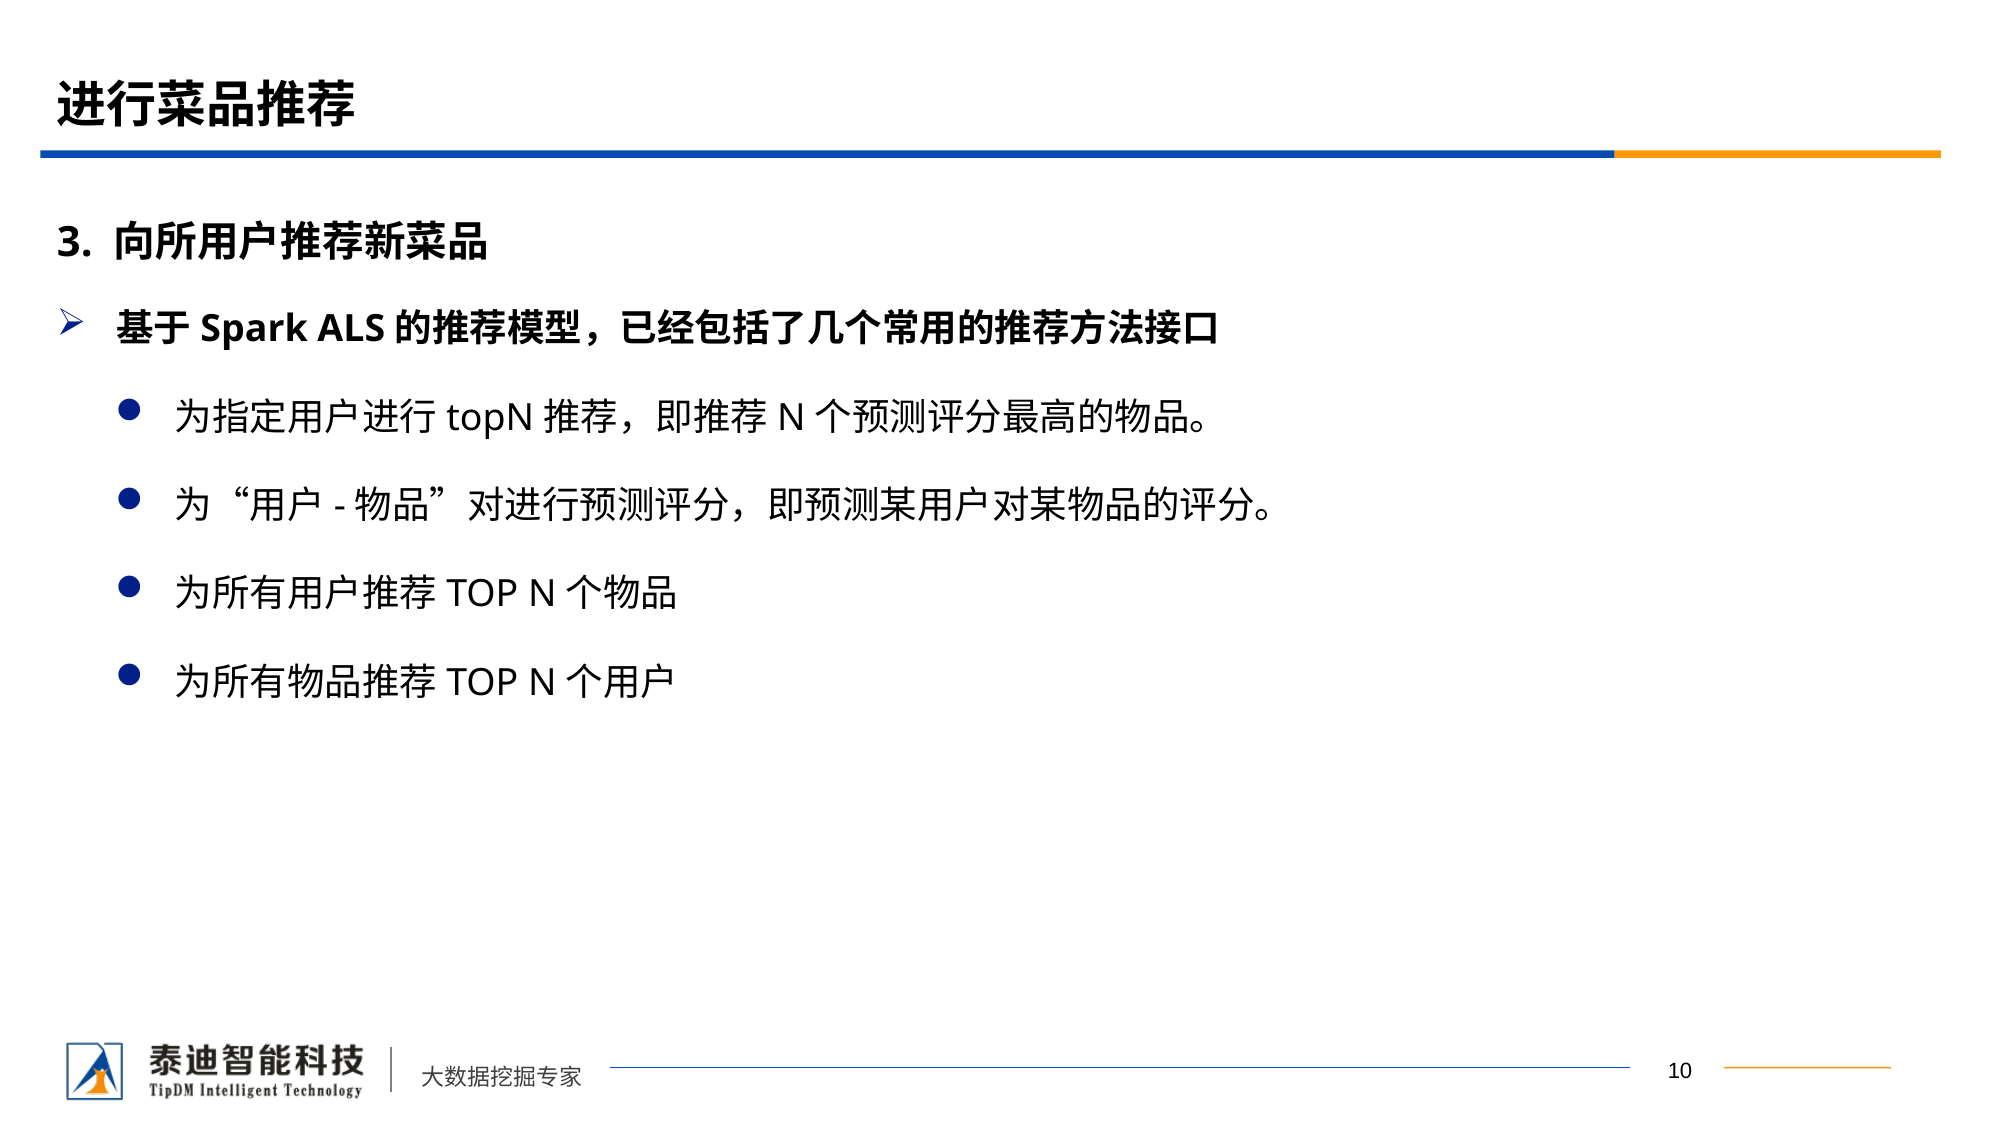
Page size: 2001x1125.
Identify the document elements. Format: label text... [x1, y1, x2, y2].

list 基于Spark ALS的推荐模型，已经包括了几个常用的推荐方法接口 为指定用户进行topN推荐，即推荐N个预测评分最高的物品。 为“用户-物品”对进行预测评分，即预测某用户对某物品的评分。 为所有用户推荐TOP N个物品 为所有物品推荐TOP N个用户 [41, 275, 1842, 936]
title 进行菜品推荐 [41, 58, 1842, 146]
picture [62, 1028, 368, 1107]
list 3. 向所用户推荐新菜品 [41, 204, 1864, 275]
